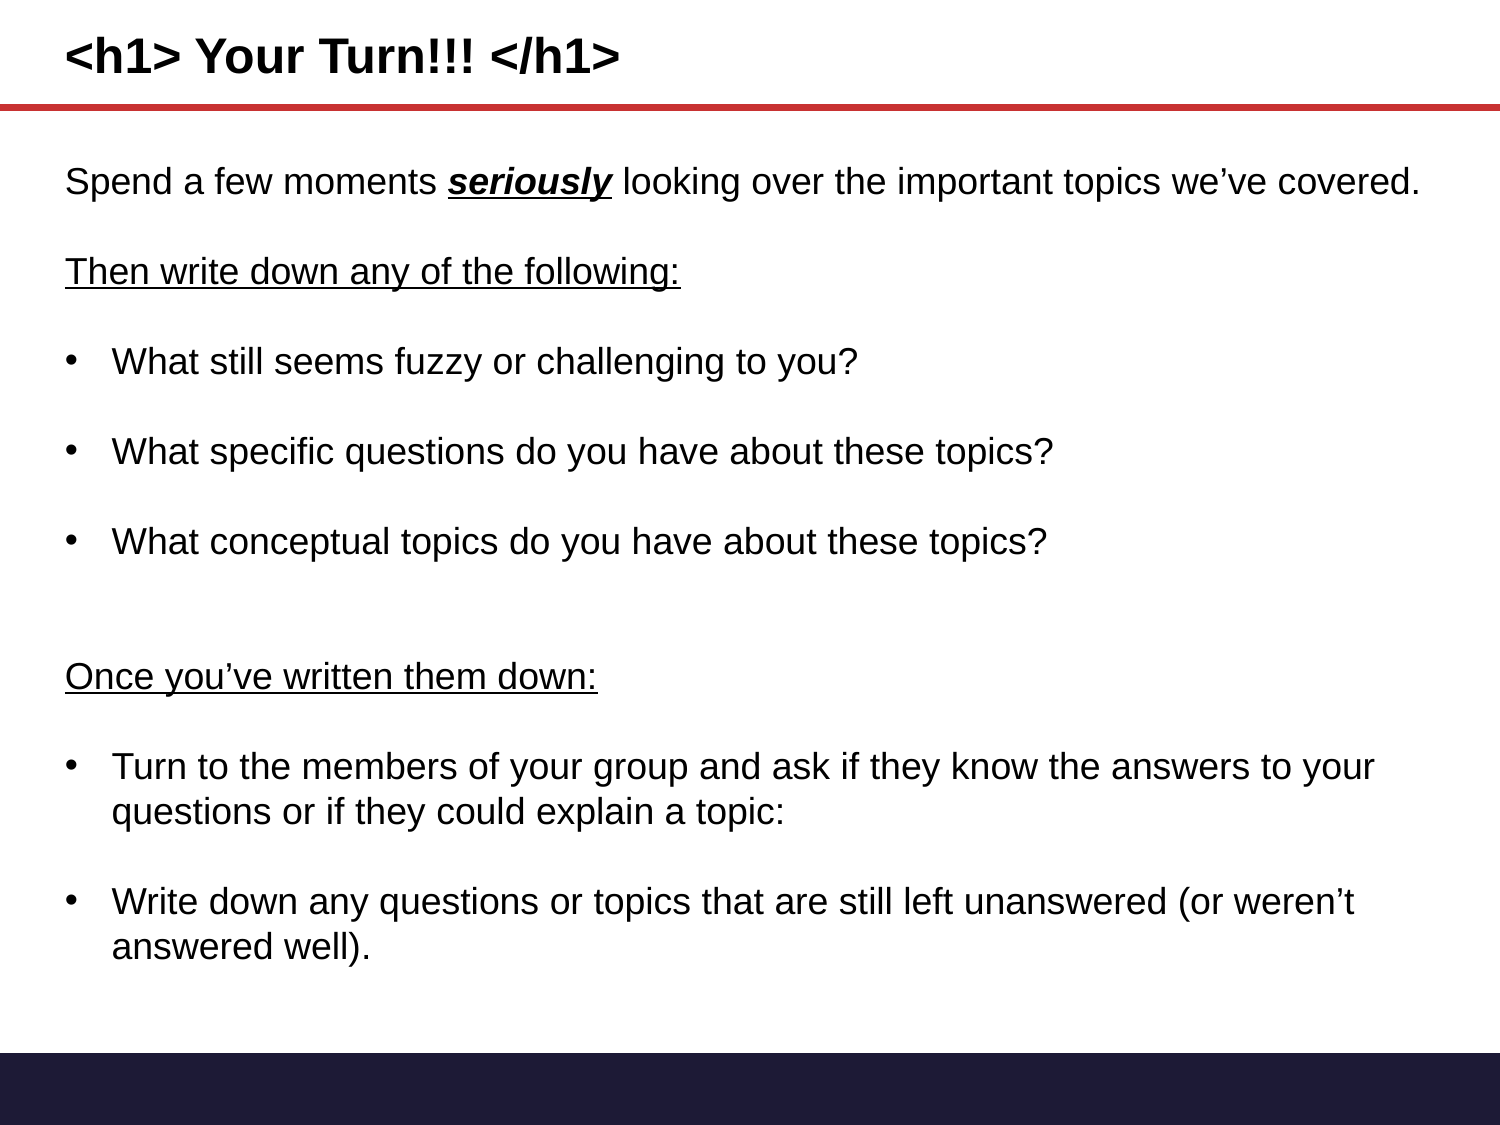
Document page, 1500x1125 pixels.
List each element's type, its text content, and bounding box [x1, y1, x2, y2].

text_box Spend a few moments seriously looking over the important topics we’ve covered. Then write down any of the following: What still seems fuzzy or challenging to you? What specific questions do you have about these topics? What conceptual topics do you have about these topics? Once you’ve written them down: Turn to the members of your group and ask if they know the answers to your questions or if they could explain a topic: Write down any questions or topics that are still left unanswered (or weren’t answered well). [49, 149, 1475, 975]
text_box <h1> Your Turn!!! </h1> [50, 16, 913, 91]
